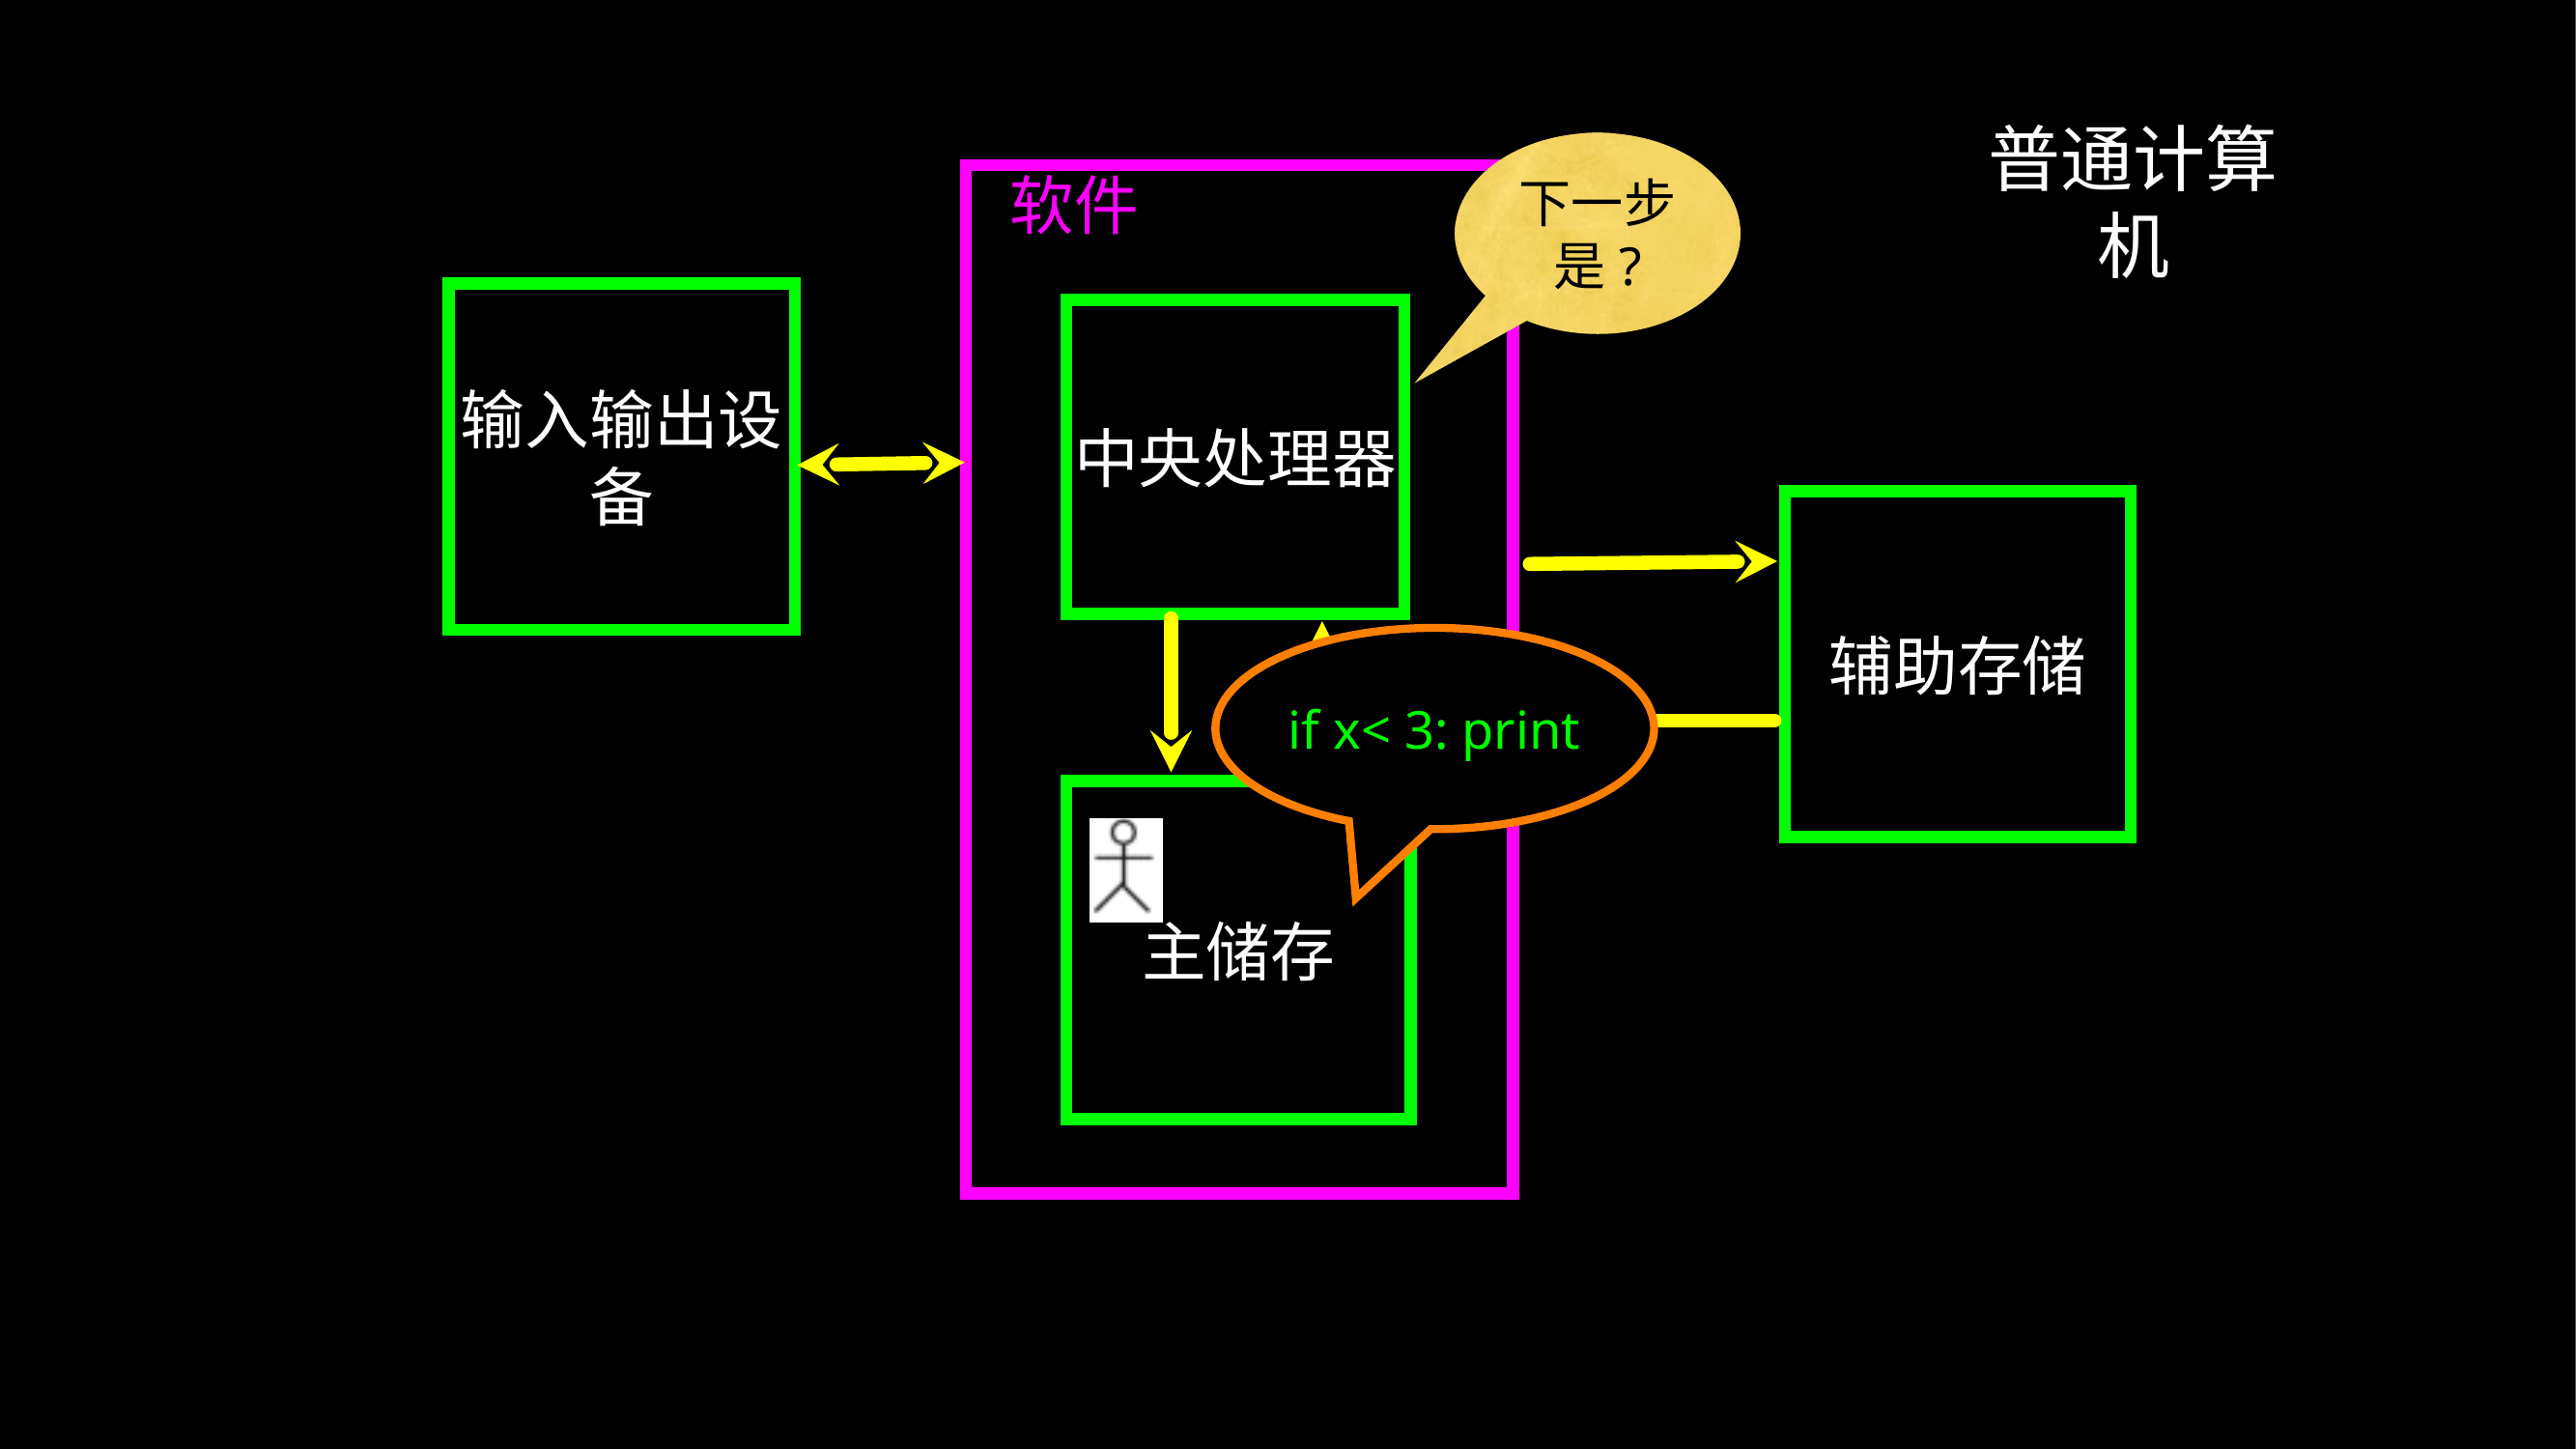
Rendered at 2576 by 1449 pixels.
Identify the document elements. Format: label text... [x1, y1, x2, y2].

text_box 软件 [965, 164, 1514, 1194]
text_box 中央处理器 [1066, 299, 1405, 614]
text_box 普通计算机 [1970, 109, 2296, 292]
text_box if x< 3: print [1215, 627, 1655, 898]
text_box 输入输出设备 [448, 283, 795, 630]
text_box 主储存 [1066, 781, 1411, 1120]
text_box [1529, 560, 1778, 565]
text_box 下一步是? [1414, 132, 1741, 384]
text_box 辅助存储 [1784, 491, 2132, 838]
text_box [796, 462, 966, 466]
picture [1090, 818, 1164, 923]
